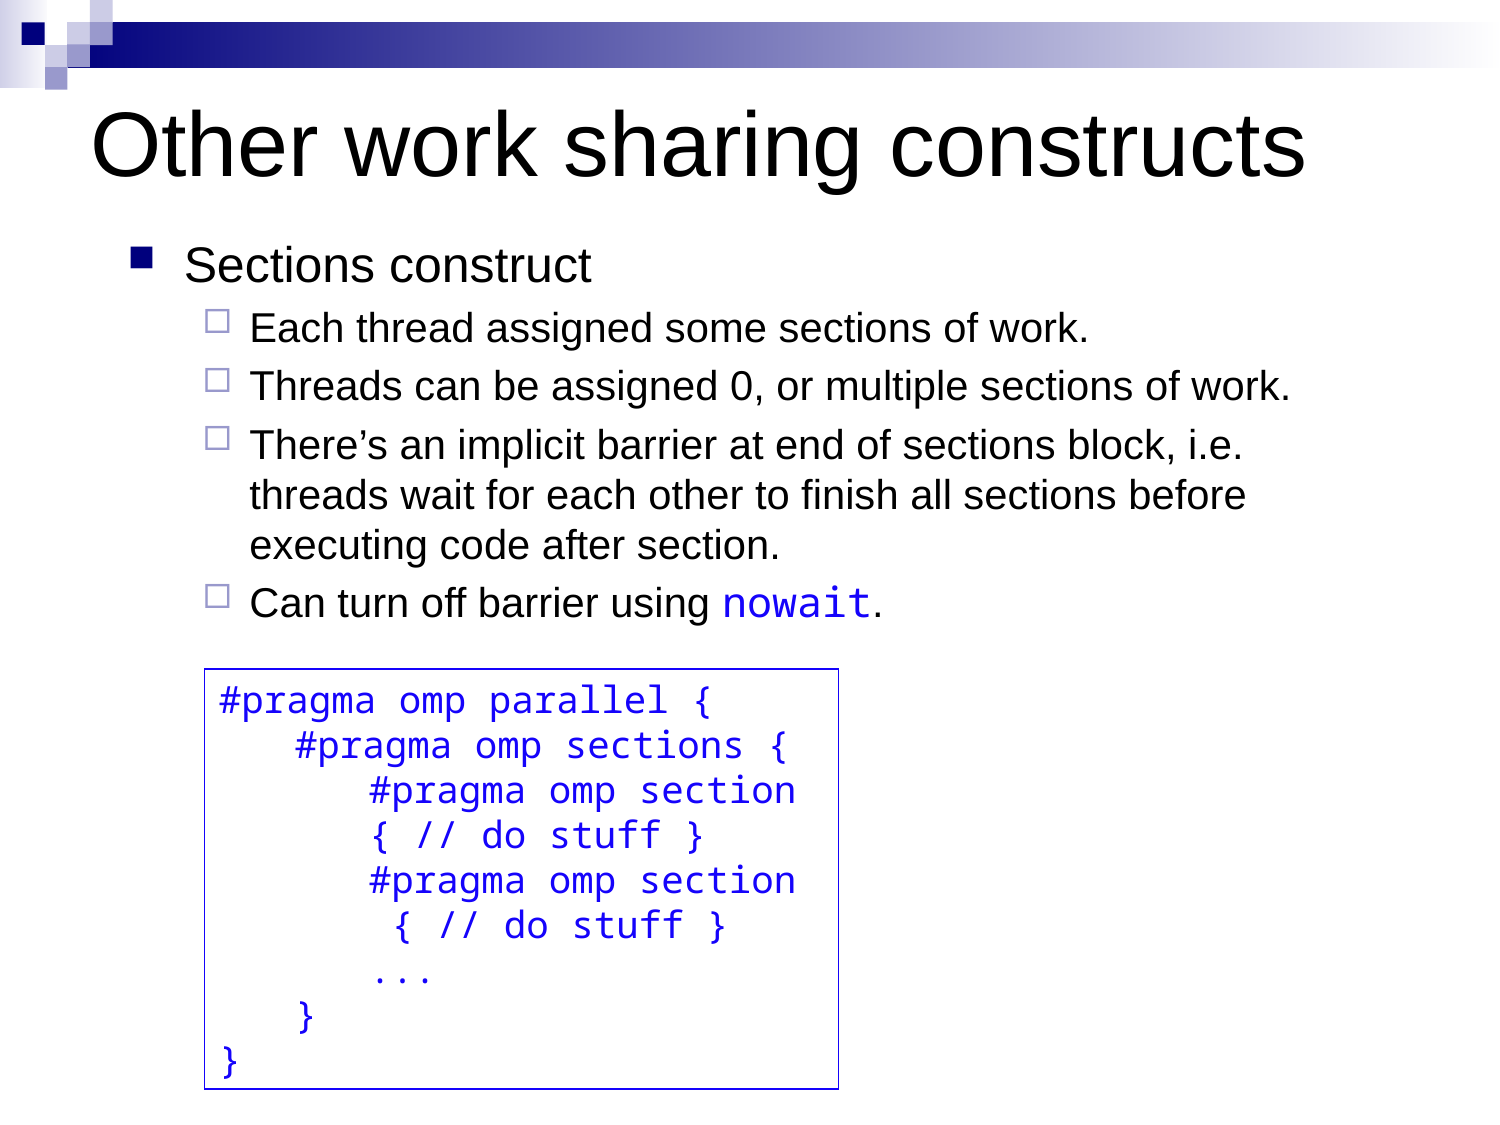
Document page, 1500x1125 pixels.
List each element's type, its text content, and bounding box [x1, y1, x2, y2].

list Sections construct Each thread assigned some sections of work. Threads can be assigned 0, or multiple sections of work. There’s an implicit barrier at end of sections block, i.e. threads wait for each other to finish all sections before executing code after section. Can turn off barrier using nowait. [112, 224, 1404, 638]
text_box #pragma omp parallel { #pragma omp sections { #pragma omp section { // do stuff } #pragma omp section { // do stuff } ... } } [204, 669, 839, 1089]
title Other work sharing constructs [75, 75, 1425, 205]
